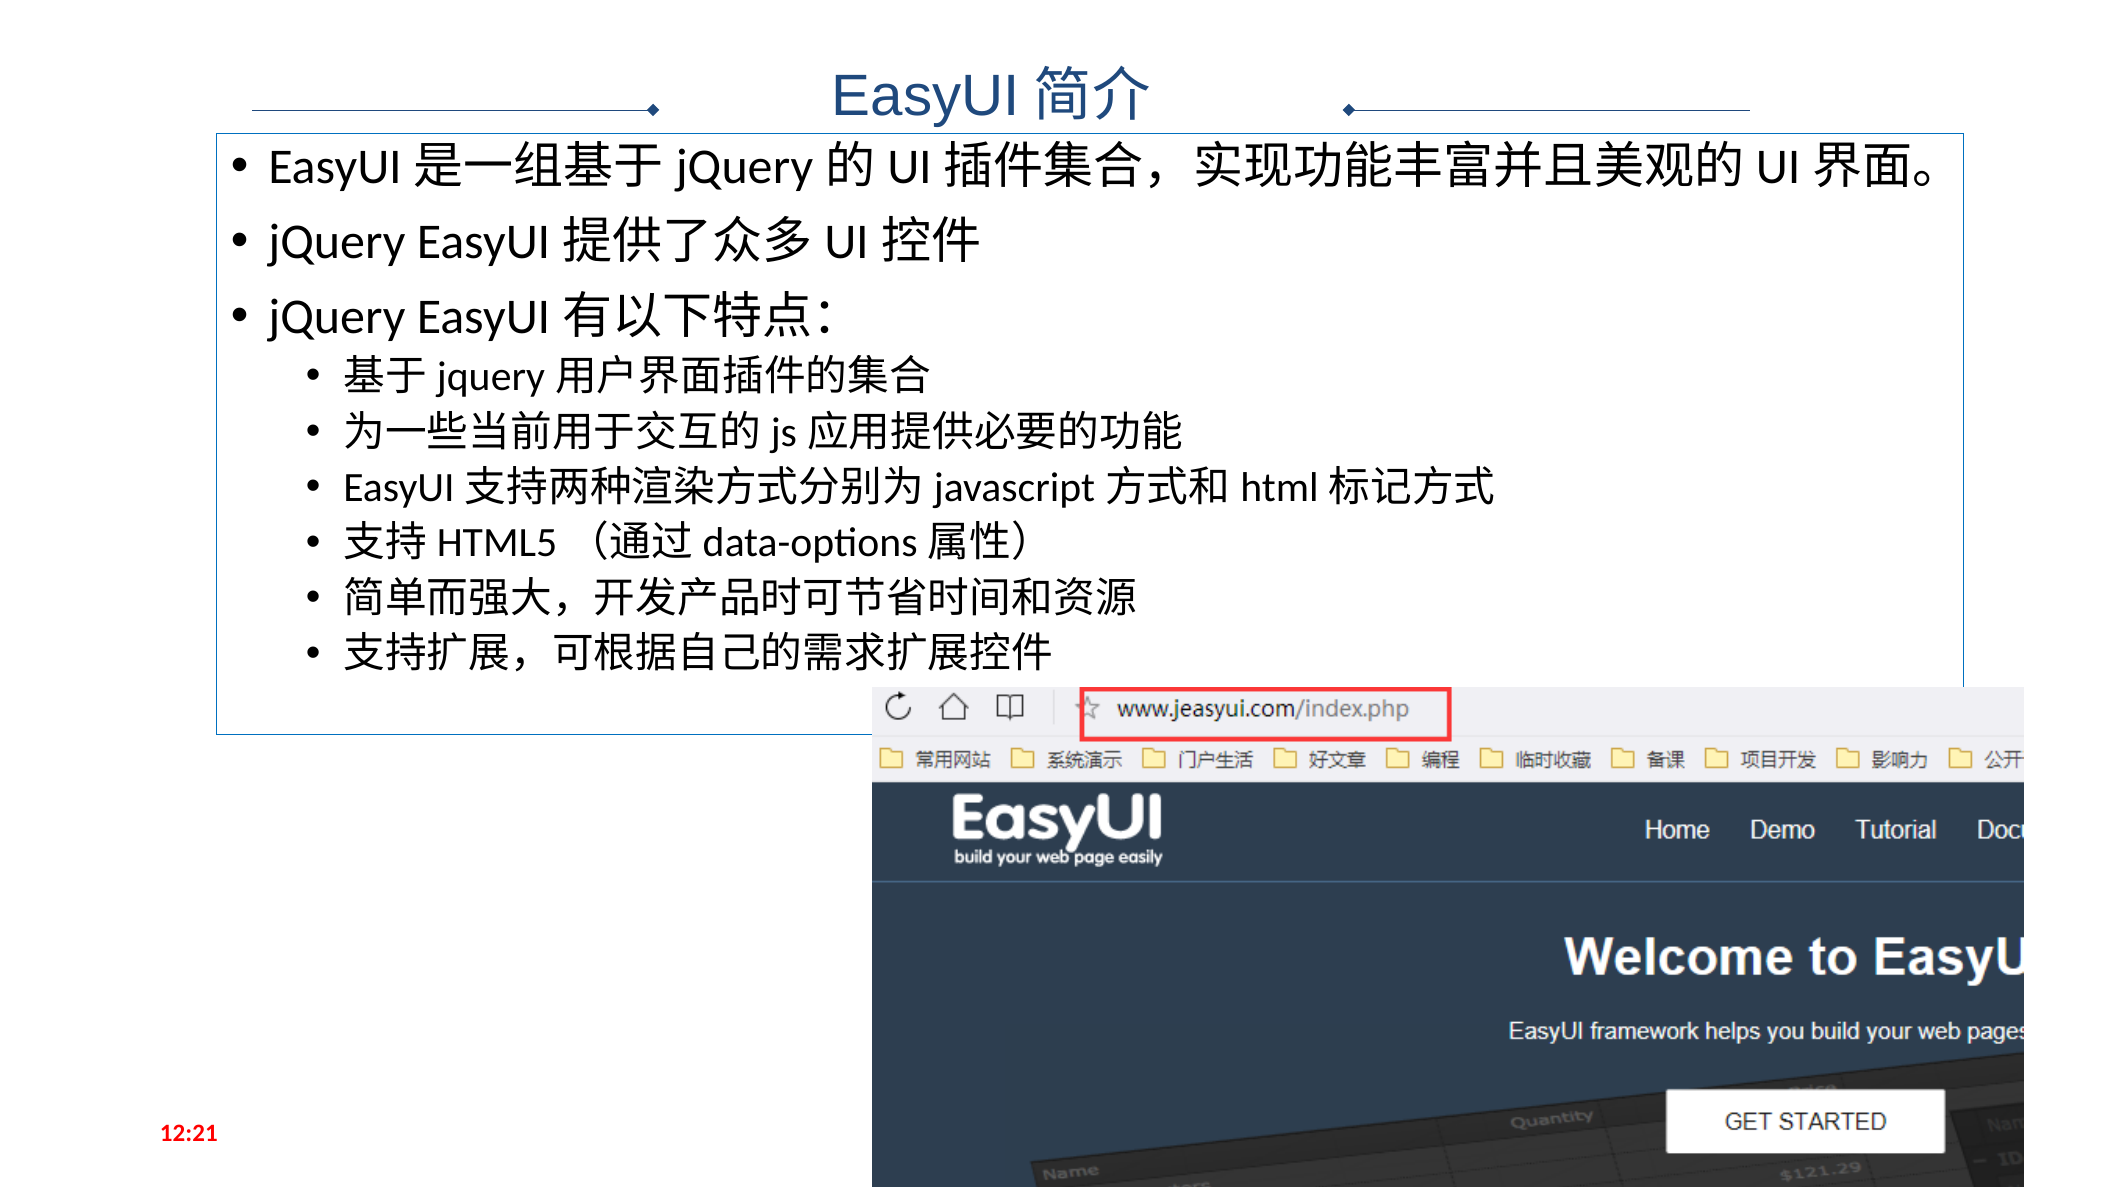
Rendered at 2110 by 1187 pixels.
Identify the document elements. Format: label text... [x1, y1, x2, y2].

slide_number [145, 1099, 620, 1163]
text_box EasyUI简介 [523, 61, 1443, 132]
picture [871, 687, 2024, 1187]
text_box EasyUI是一组基于jQuery的UI插件集合，实现功能丰富并且美观的UI界面。 jQuery EasyUI提供了众多UI控件 jQuery EasyUI有以下特点： 基于jquery用户界面插件的集合 为一些当前用于交互的js应用提供必要的功能 EasyUI支持两种渲染方式分别为javascript方式和html标记方式 支持HTML5（通过data-options属性） 简单而强大，开发产品时可节省时间和资源 支持扩展，可根据自己的需求扩展控件 [216, 133, 1964, 735]
